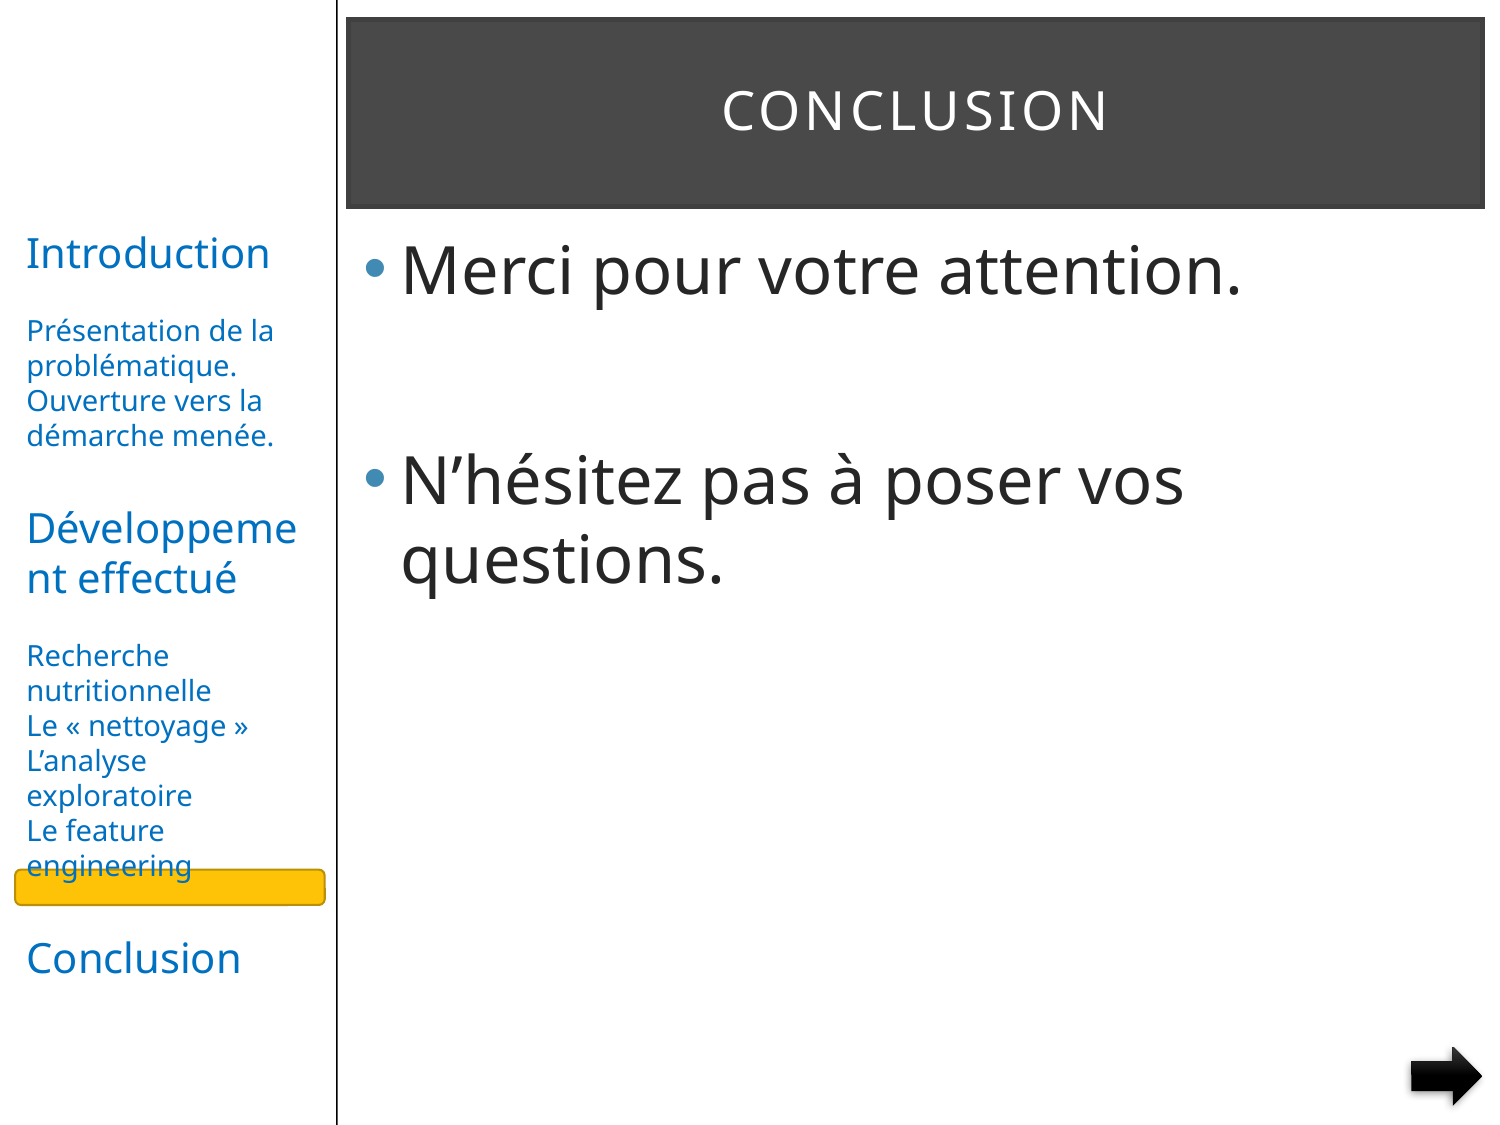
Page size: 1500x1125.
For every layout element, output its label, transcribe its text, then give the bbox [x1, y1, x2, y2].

title CONCLUSION [346, 17, 1485, 209]
list Merci pour votre attention. N’hésitez pas à poser vos questions. [348, 219, 1483, 1106]
text_box [1411, 1046, 1483, 1106]
